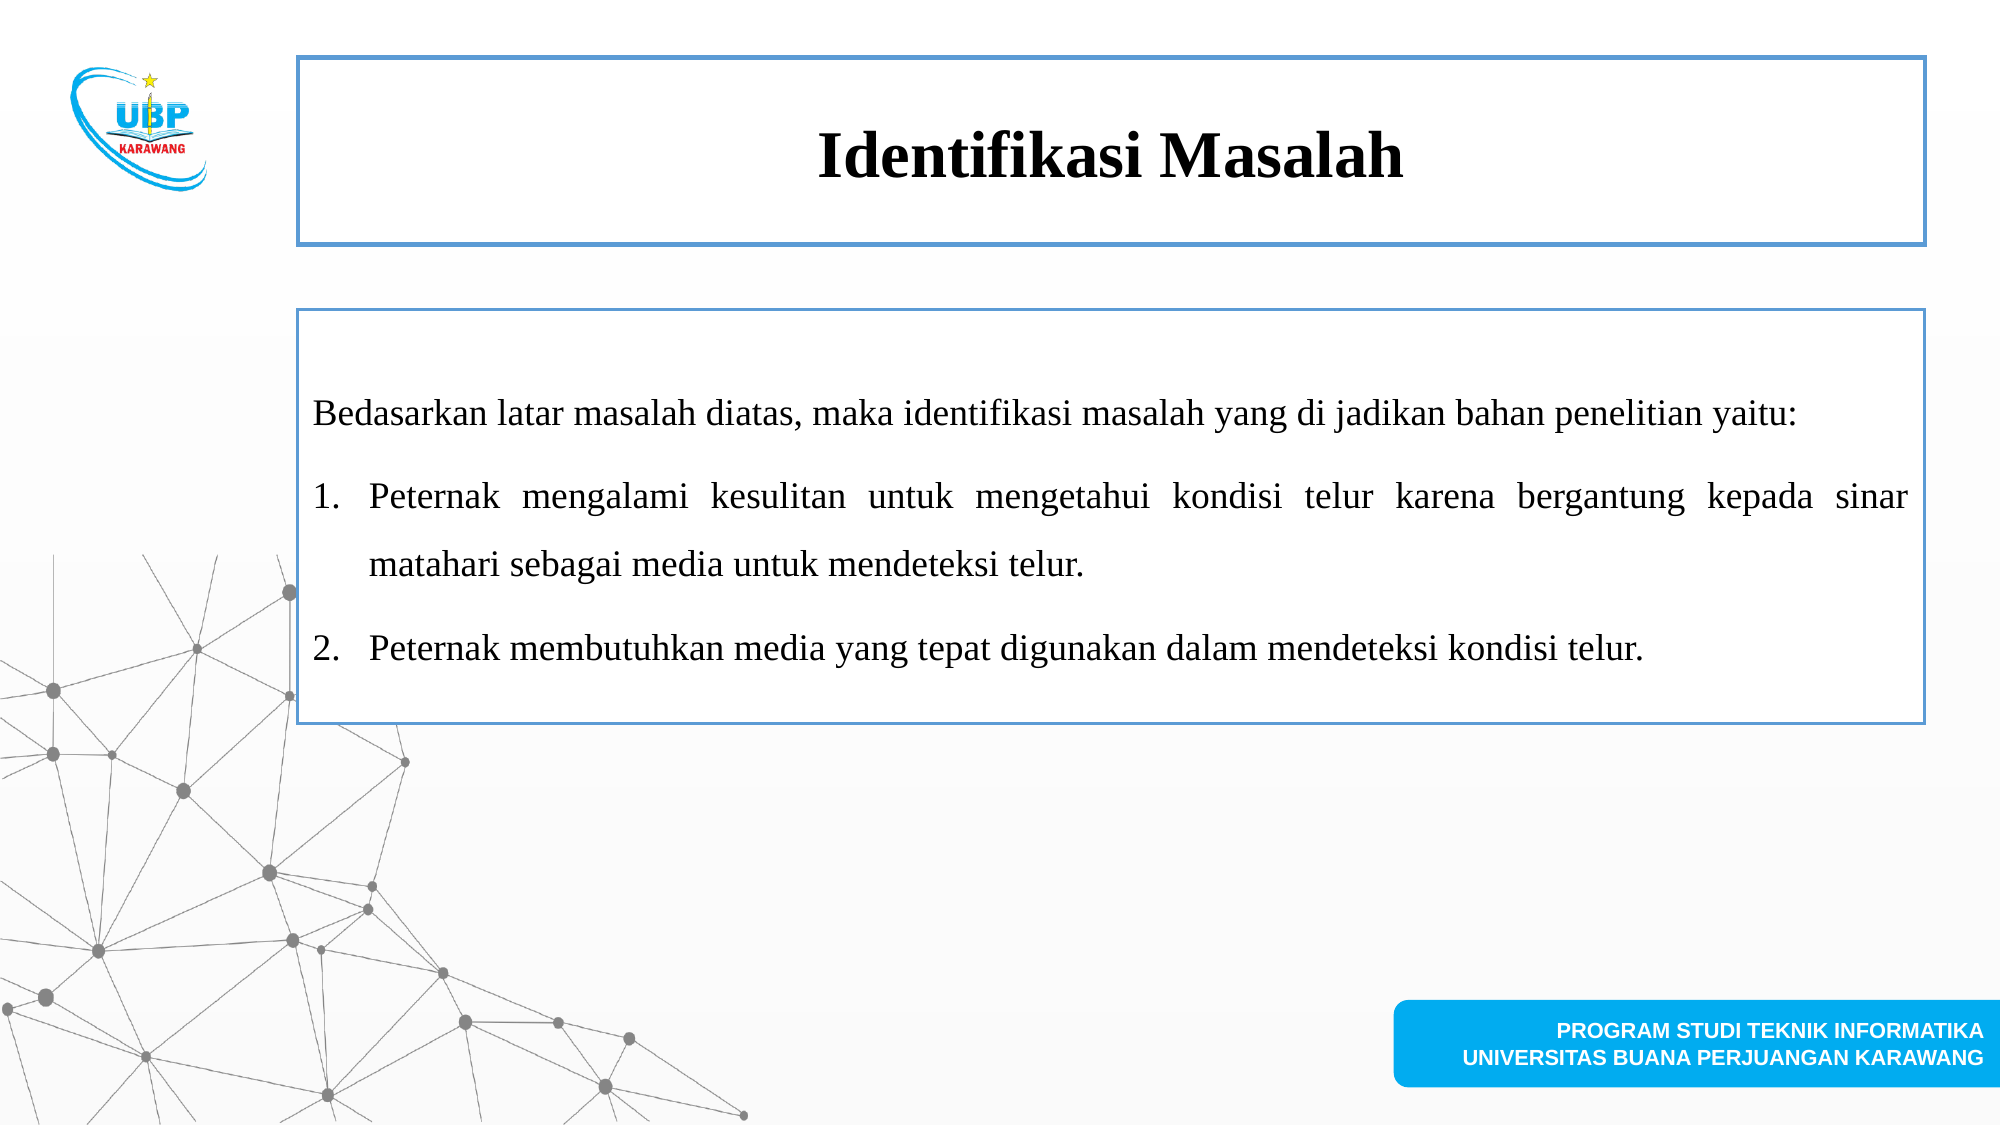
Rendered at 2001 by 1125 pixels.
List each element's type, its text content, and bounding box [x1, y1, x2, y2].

picture [70, 61, 207, 198]
text_box Identifikasi Masalah [297, 56, 1926, 246]
picture [0, 554, 748, 1125]
text_box Bedasarkan latar masalah diatas, maka identifikasi masalah yang di jadikan bahan penelitian yaitu: Peternak mengalami kesulitan untuk mengetahui kondisi telur karena bergantung kepada sinar matahari sebagai media untuk mendeteksi telur. Peternak membutuhkan media yang tepat digunakan dalam mendeteksi kondisi telur. [297, 309, 1926, 724]
